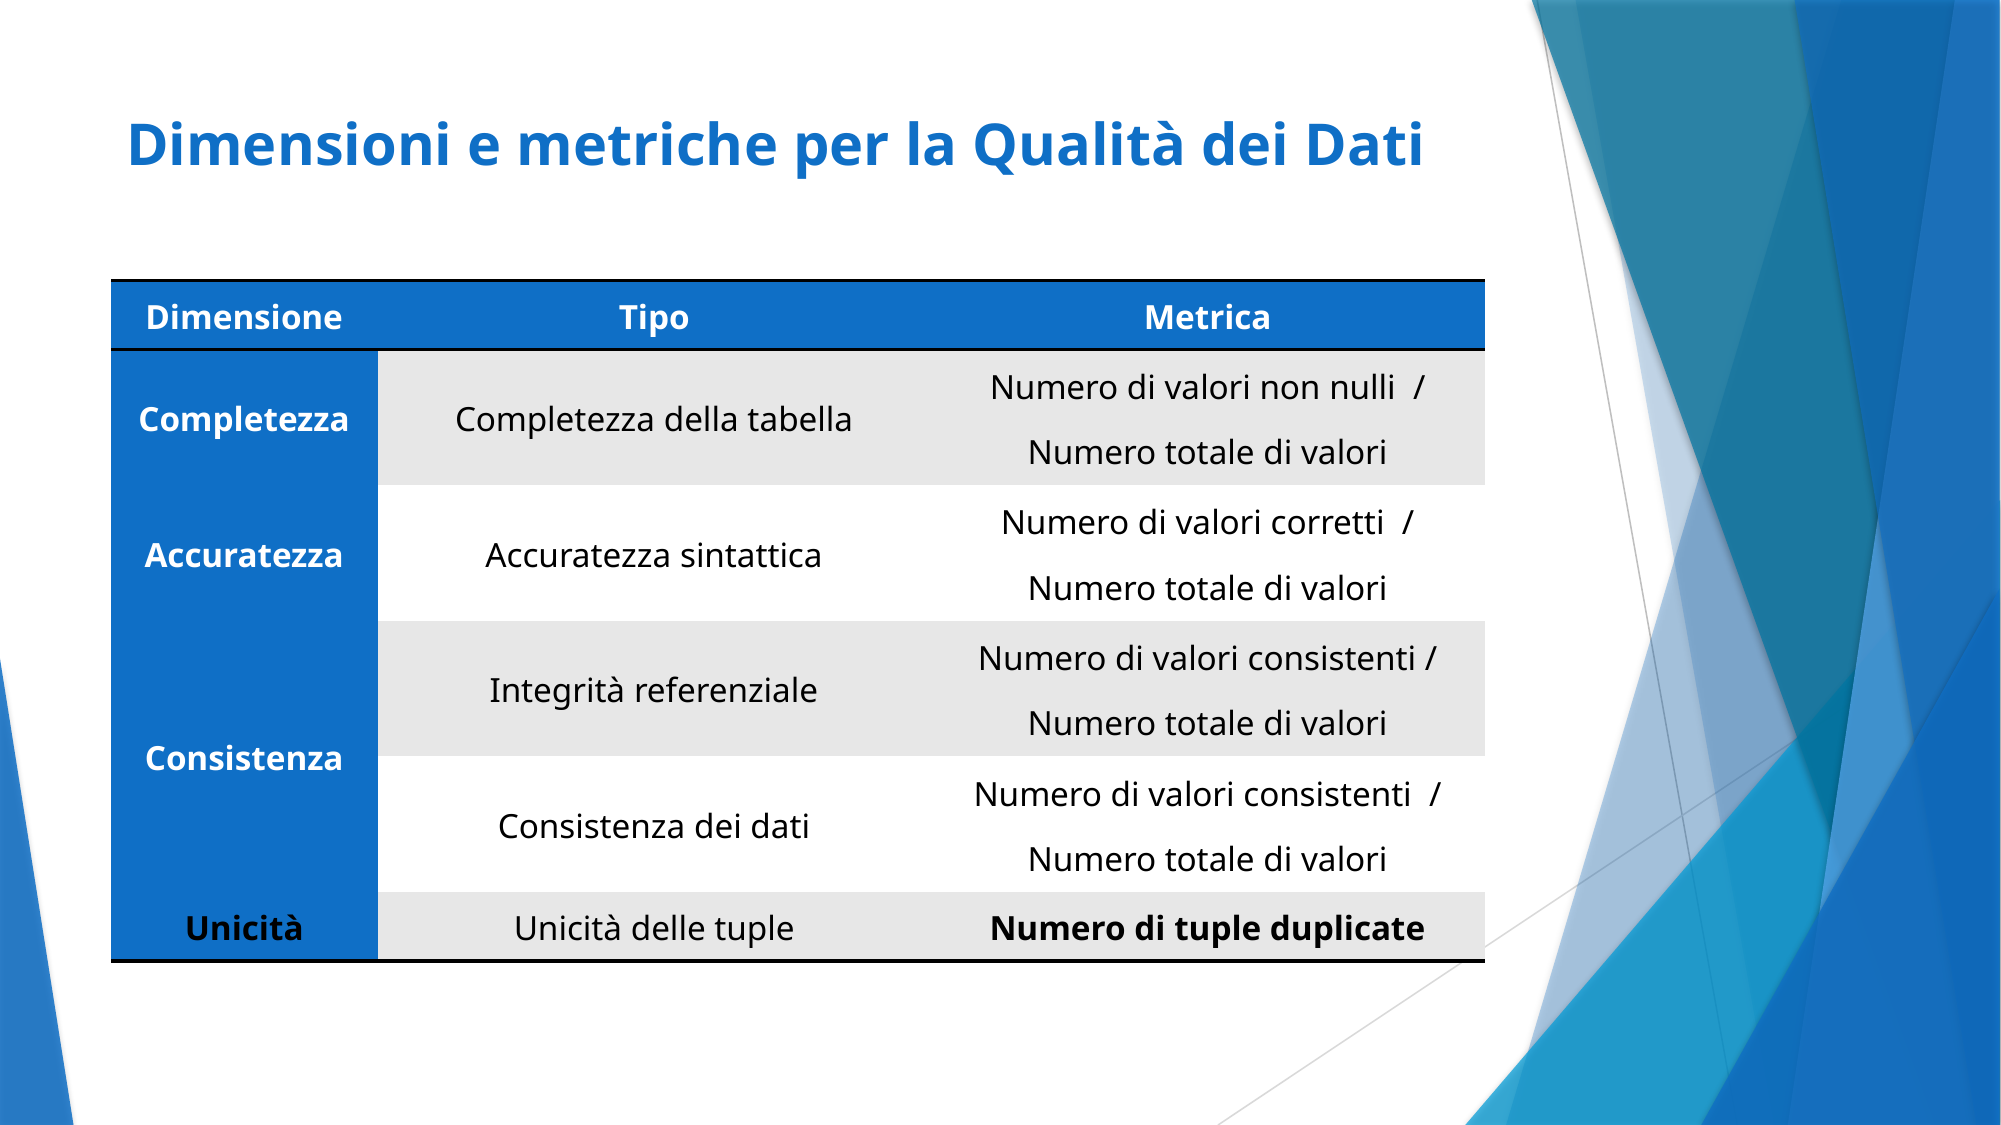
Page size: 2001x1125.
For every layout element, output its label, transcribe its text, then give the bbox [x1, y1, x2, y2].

table_cell Numero di tuple duplicate [931, 892, 1485, 959]
table_cell Integrità referenziale [378, 621, 931, 756]
table_cell Numero di valori consistenti / Numero totale di valori [931, 756, 1485, 892]
table_cell Completezza della tabella [378, 351, 931, 485]
table_cell Unicità [111, 892, 378, 959]
table_header Tipo [378, 282, 931, 348]
table_cell Unicità delle tuple [378, 892, 931, 959]
table_cell Numero di valori consistenti / Numero totale di valori [931, 621, 1485, 756]
table_cell Numero di valori non nulli / Numero totale di valori [931, 351, 1485, 485]
table_cell Completezza [111, 351, 378, 485]
table_cell Consistenza dei dati [378, 756, 931, 892]
title Dimensioni e metriche per la Qualità dei Dati [111, 99, 1598, 224]
table_cell Accuratezza [111, 485, 378, 621]
table_cell Accuratezza sintattica [378, 485, 931, 621]
table_cell Numero di valori corretti / Numero totale di valori [931, 485, 1485, 621]
table_cell Consistenza [111, 621, 378, 892]
table_header Dimensione [111, 282, 378, 348]
table_header Metrica [931, 282, 1485, 348]
